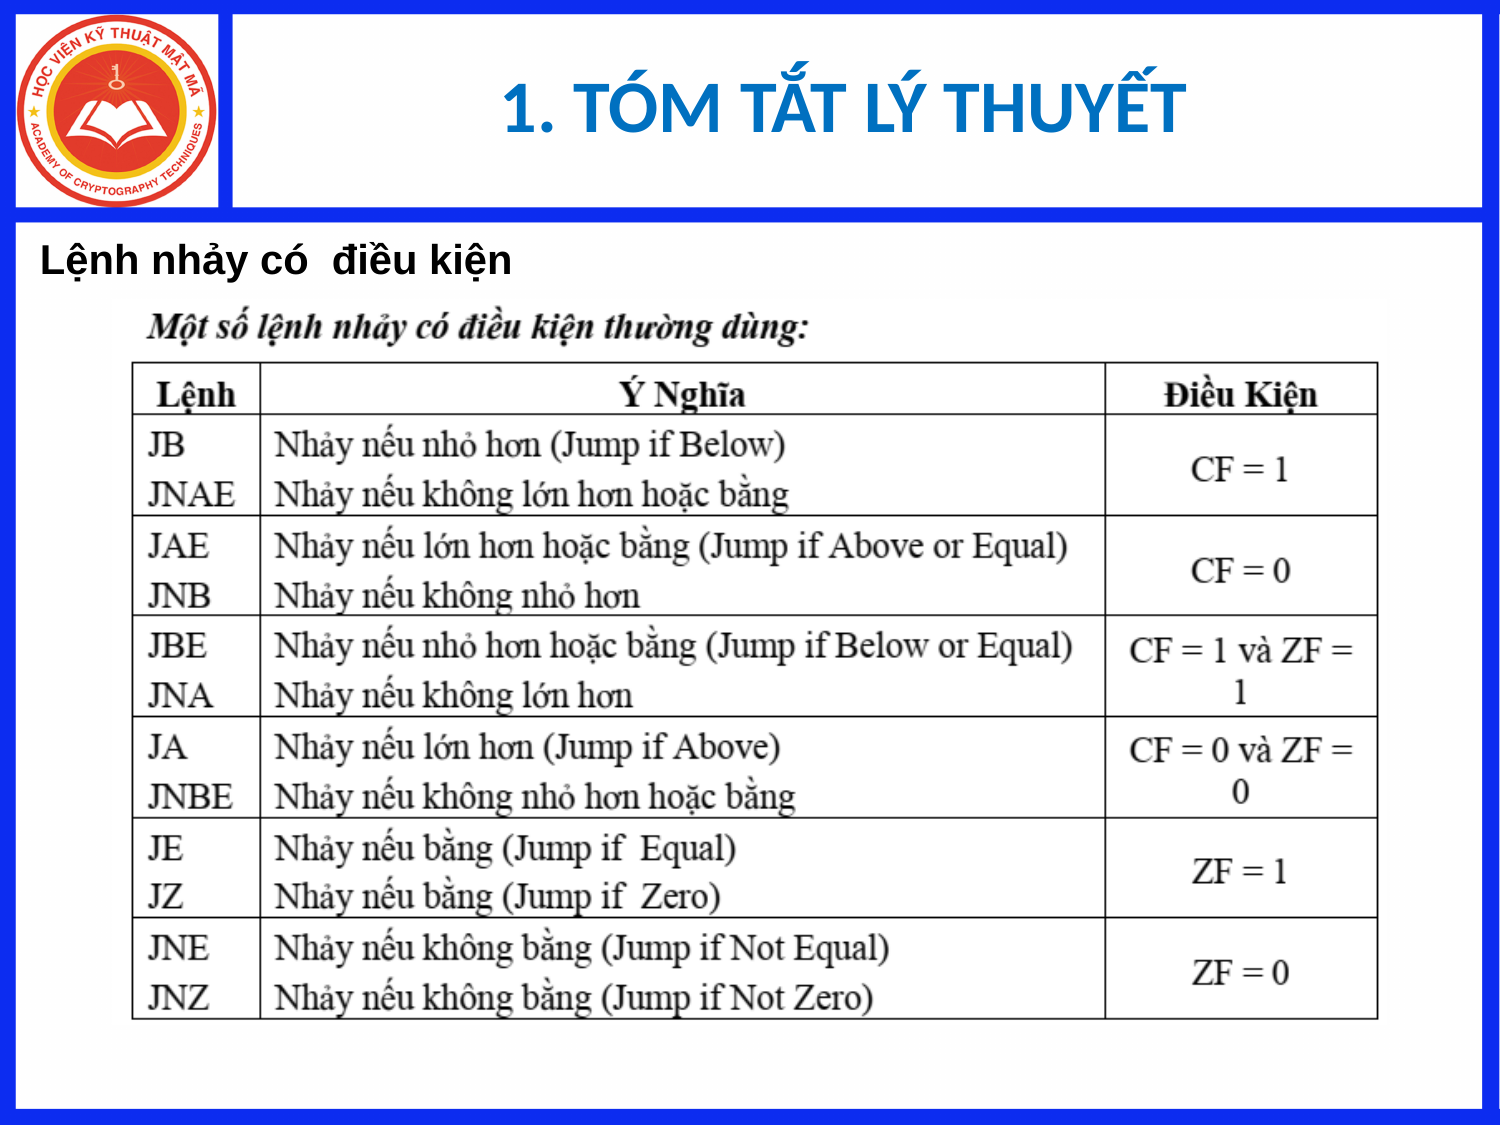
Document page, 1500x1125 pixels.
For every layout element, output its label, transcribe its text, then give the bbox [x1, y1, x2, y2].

picture [0, 0, 1500, 1125]
list Lệnh nhảy có điều kiện [24, 0, 1450, 585]
